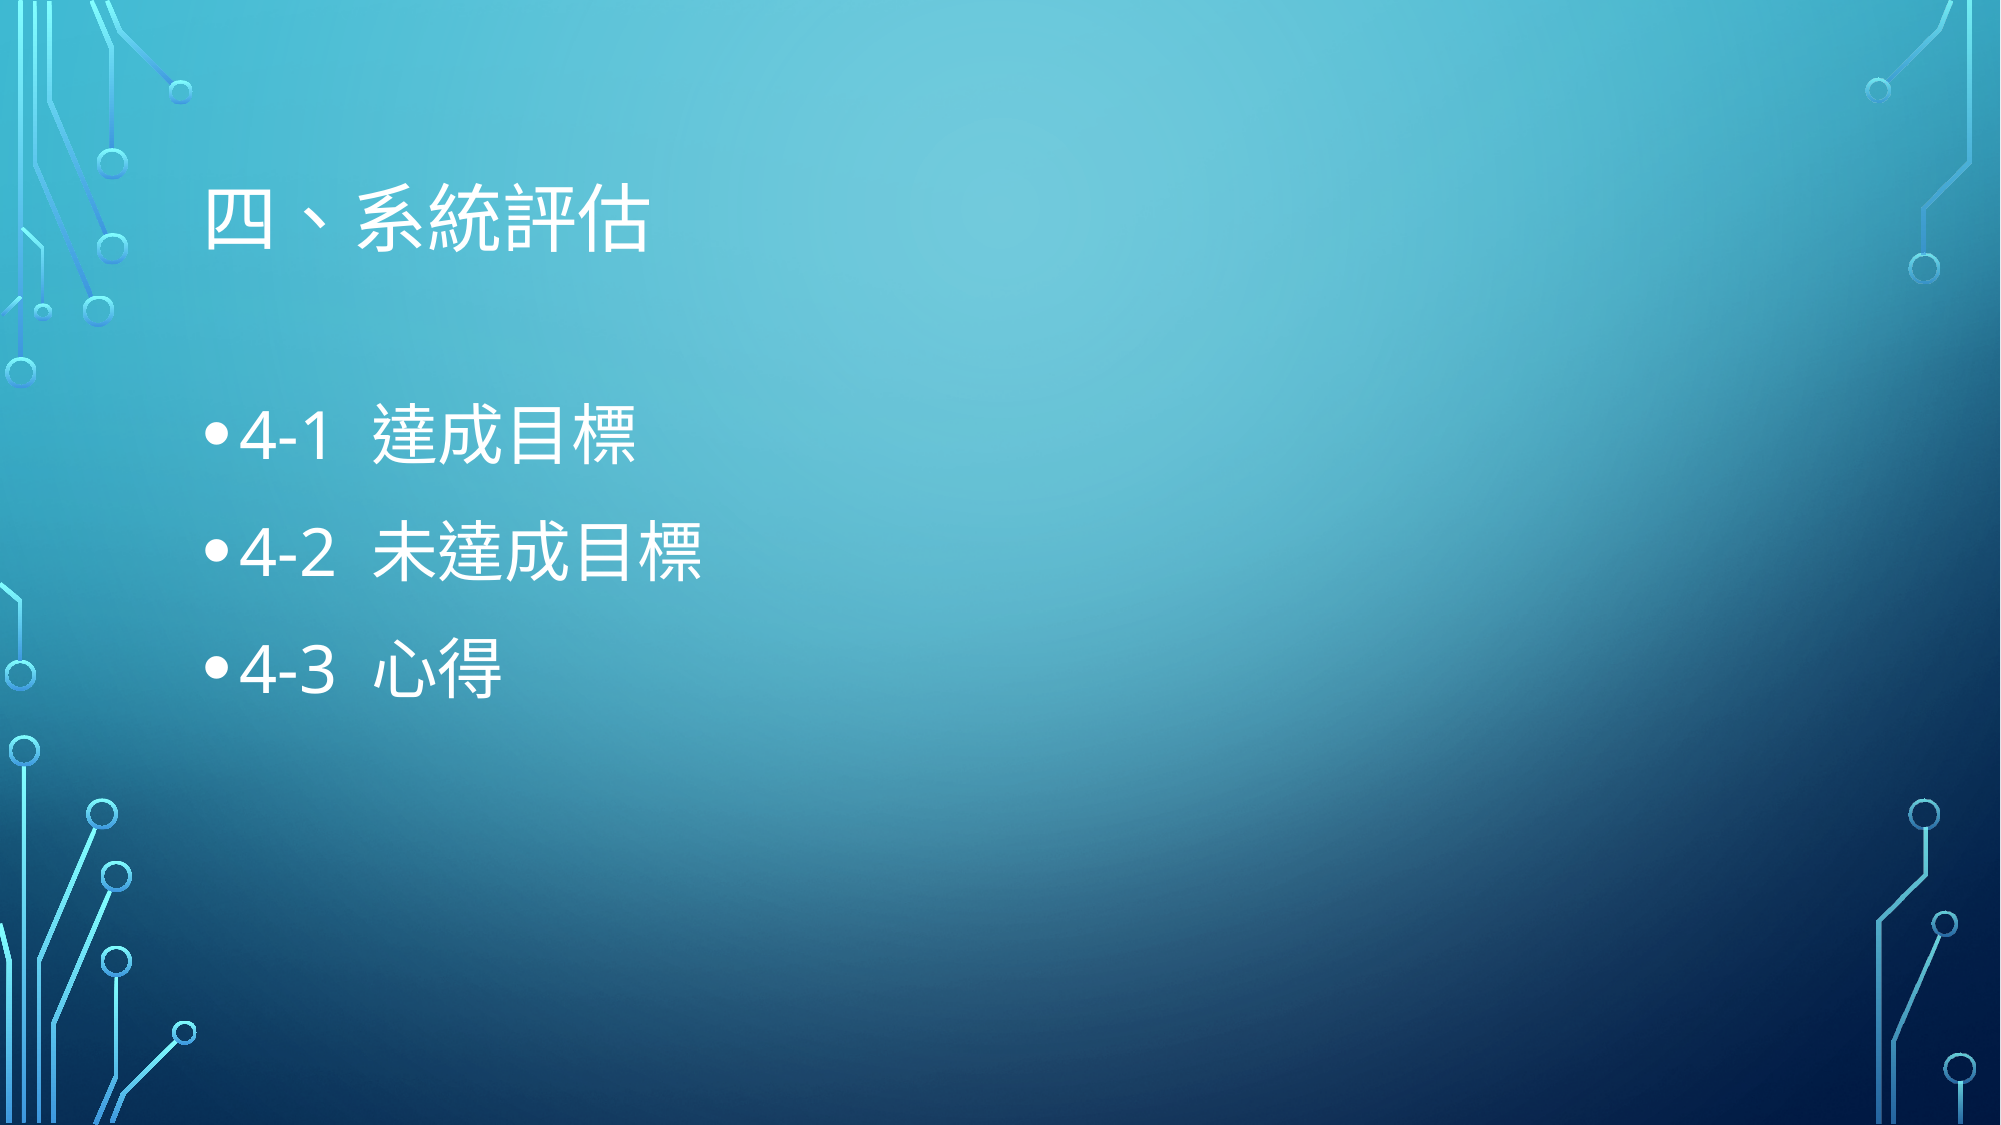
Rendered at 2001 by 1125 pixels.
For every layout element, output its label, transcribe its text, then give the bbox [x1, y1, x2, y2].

title 四、系統評估 [187, 101, 1813, 344]
list 4-1 達成目標 4-2 未達成目標 4-3 心得 [187, 369, 1813, 950]
